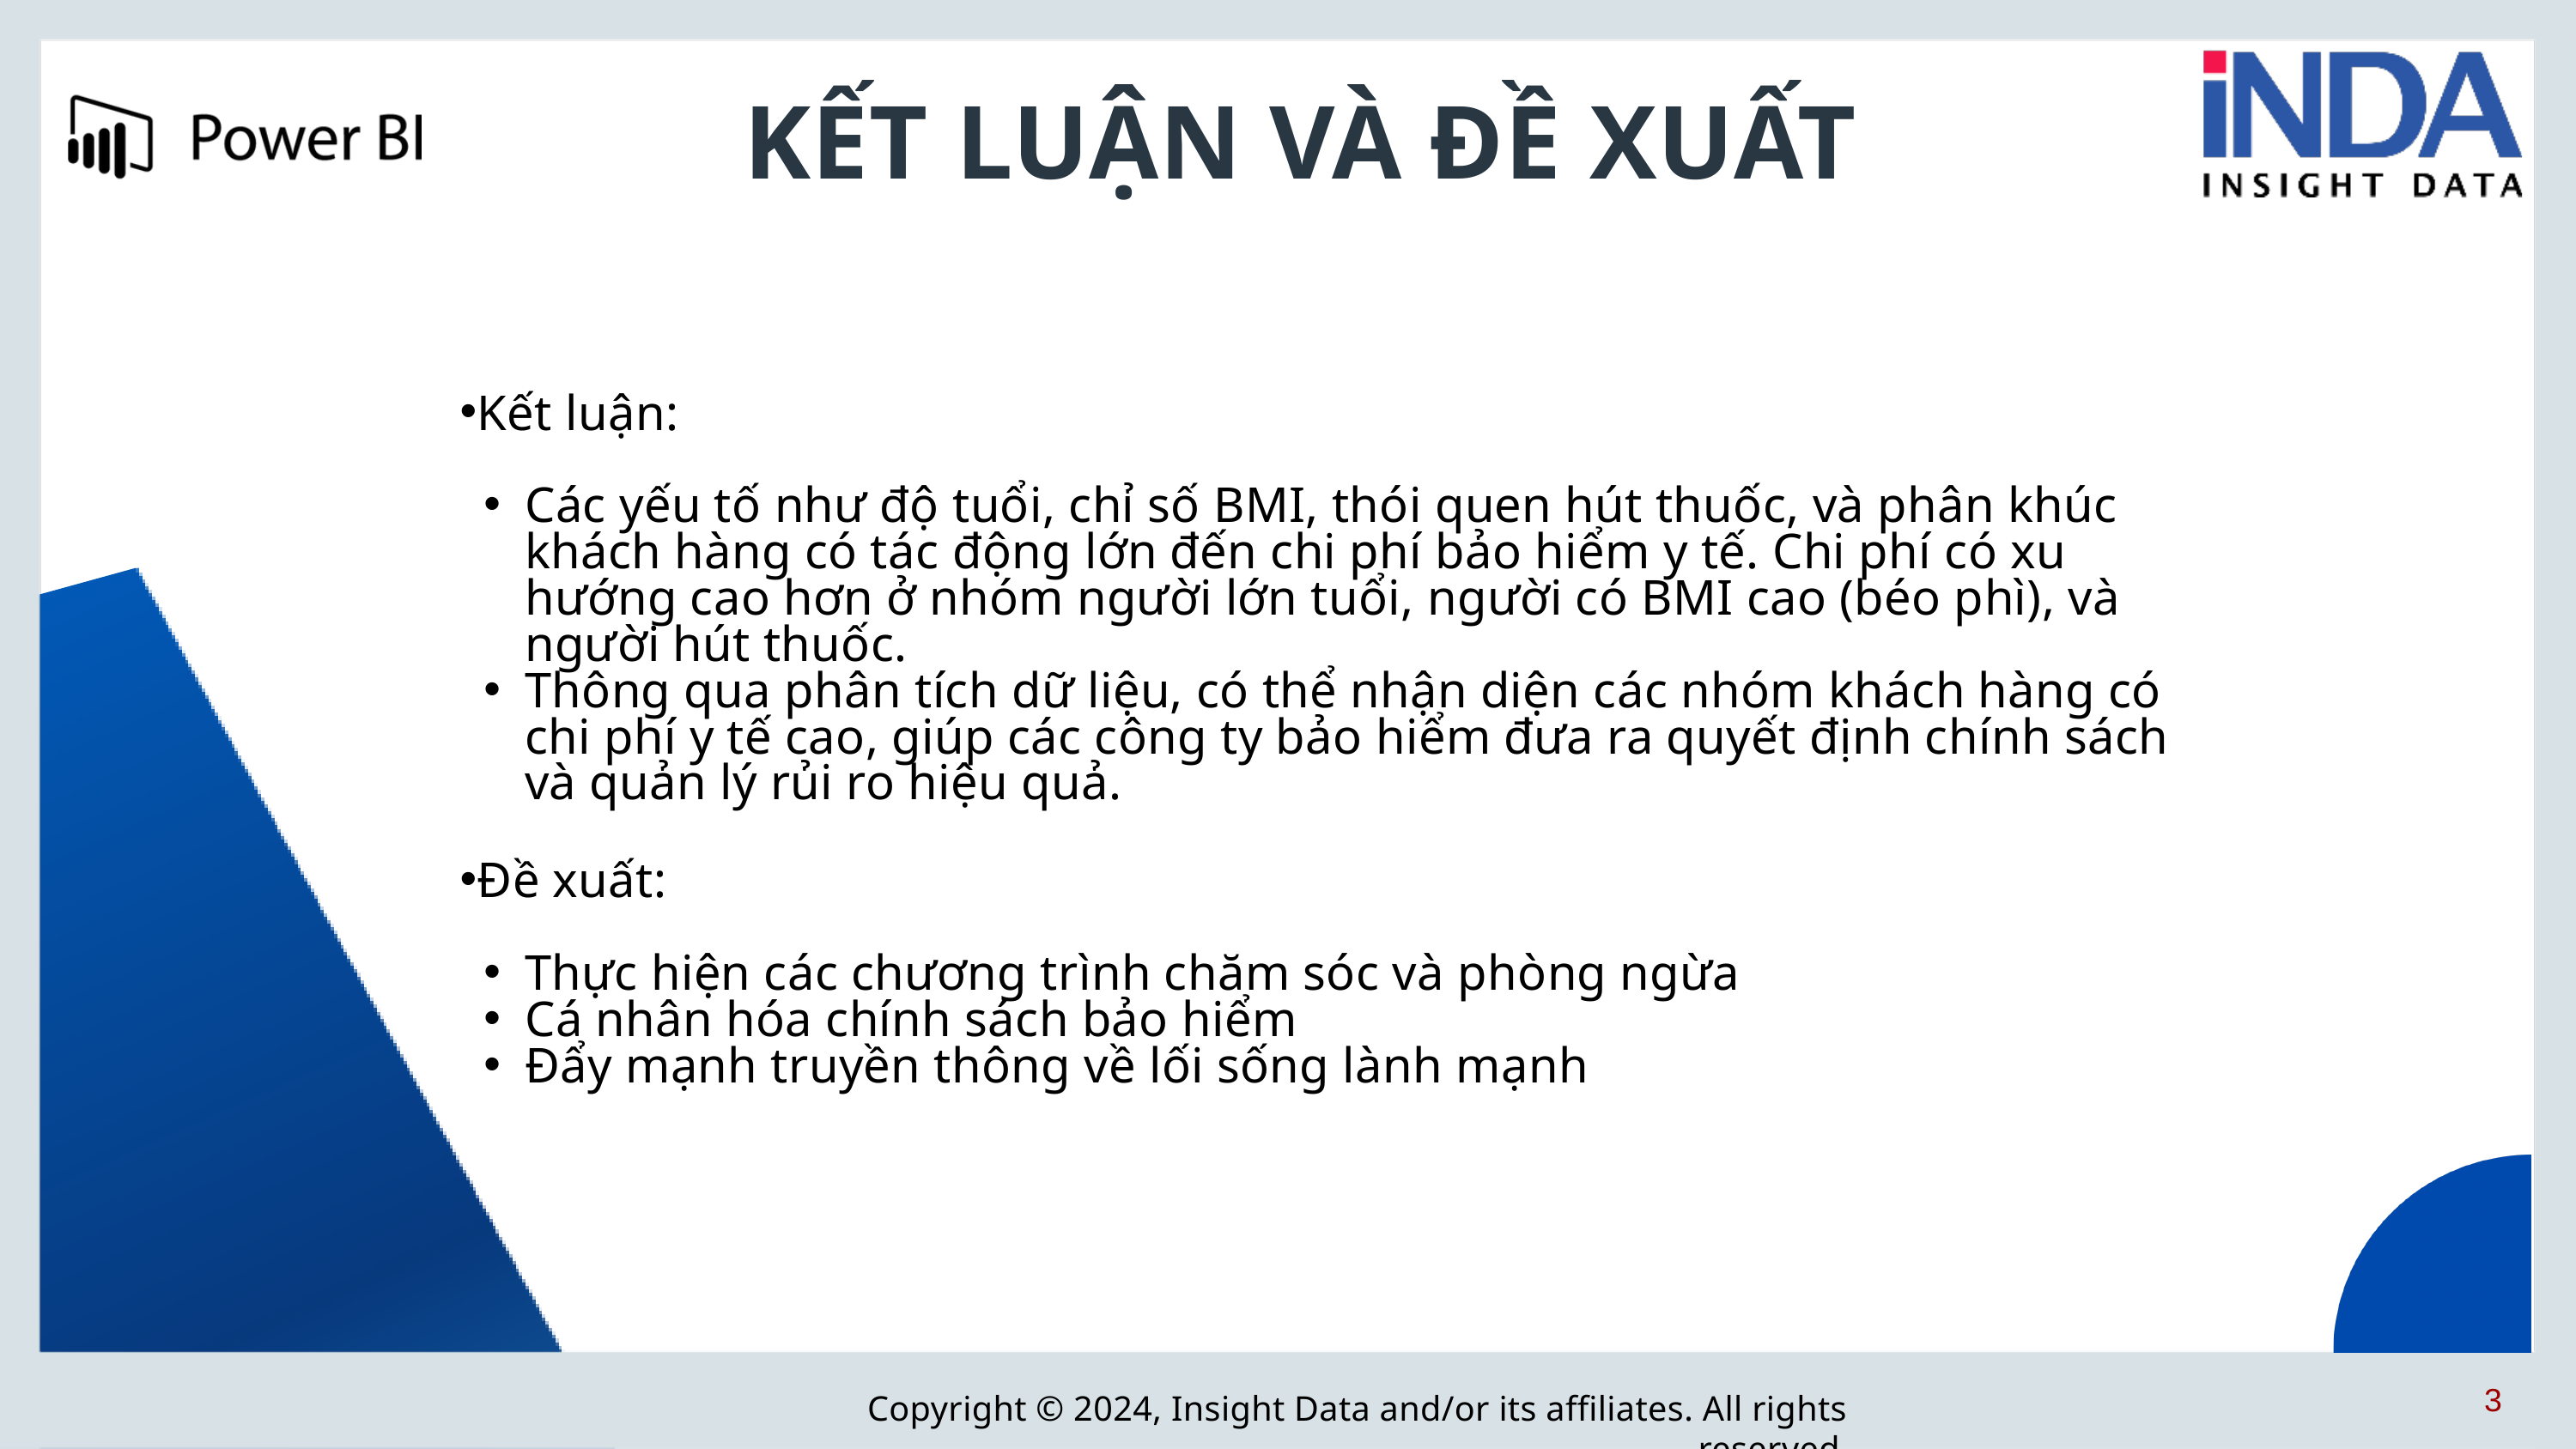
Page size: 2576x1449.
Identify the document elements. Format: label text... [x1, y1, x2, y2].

text_box [2202, 48, 2523, 197]
text_box KẾT LUẬN VÀ ĐỀ XUẤT [576, 101, 2026, 199]
text_box [68, 0, 422, 314]
text_box [2333, 1155, 2531, 1353]
text_box Kết luận: Các yếu tố như độ tuổi, chỉ số BMI, thói quen hút thuốc, và phân khúc khách hàng có tác động lớn đến chi phí bảo hiểm y tế. Chi phí có xu hướng cao hơn ở nhóm người lớn tuổi, người có BMI cao (béo phì), và người hút thuốc. Thông qua phân tích dữ liệu, có thể nhận diện các nhóm khách hàng có chi phí y tế cao, giúp các công ty bảo hiểm đưa ra quyết định chính sách và quản lý rủi ro hiệu quả. [442, 393, 2220, 856]
text_box 3 [2431, 1379, 2502, 1419]
text_box Đề xuất: Thực hiện các chương trình chăm sóc và phòng ngừa Cá nhân hóa chính sách bảo hiểm Đẩy mạnh truyền thông về lối sống lành mạnh [442, 861, 2220, 1139]
text_box Copyright © 2024, Insight Data and/or its affiliates. All rights reserved. [752, 1386, 1850, 1449]
text_box [0, 0, 2576, 1449]
